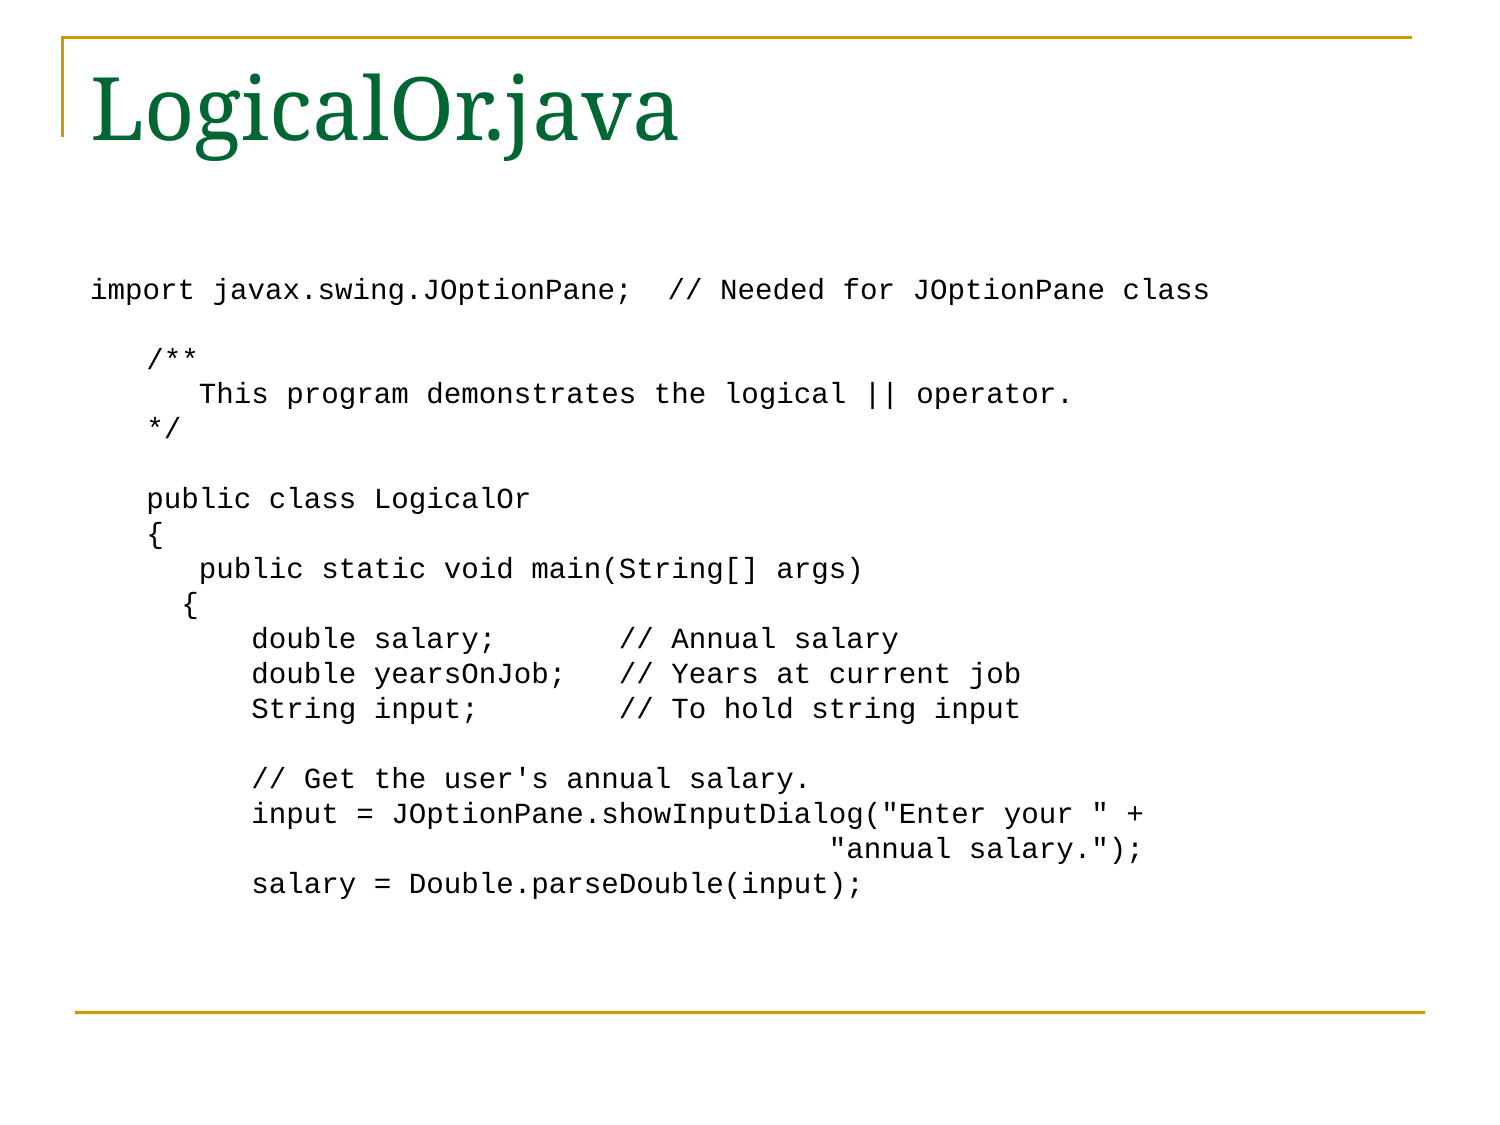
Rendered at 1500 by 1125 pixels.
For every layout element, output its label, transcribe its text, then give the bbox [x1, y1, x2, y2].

title LogicalOr.java [74, 45, 1426, 233]
list import javax.swing.JOptionPane; // Needed for JOptionPane class /** This program demonstrates the logical || operator. */ public class LogicalOr { public static void main(String[] args) { double salary; // Annual salary double yearsOnJob; // Years at current job String input; // To hold string input // Get the user's annual salary. input = JOptionPane.showInputDialog("Enter your " + "annual salary."); salary = Double.parseDouble(input); [74, 262, 1426, 1006]
